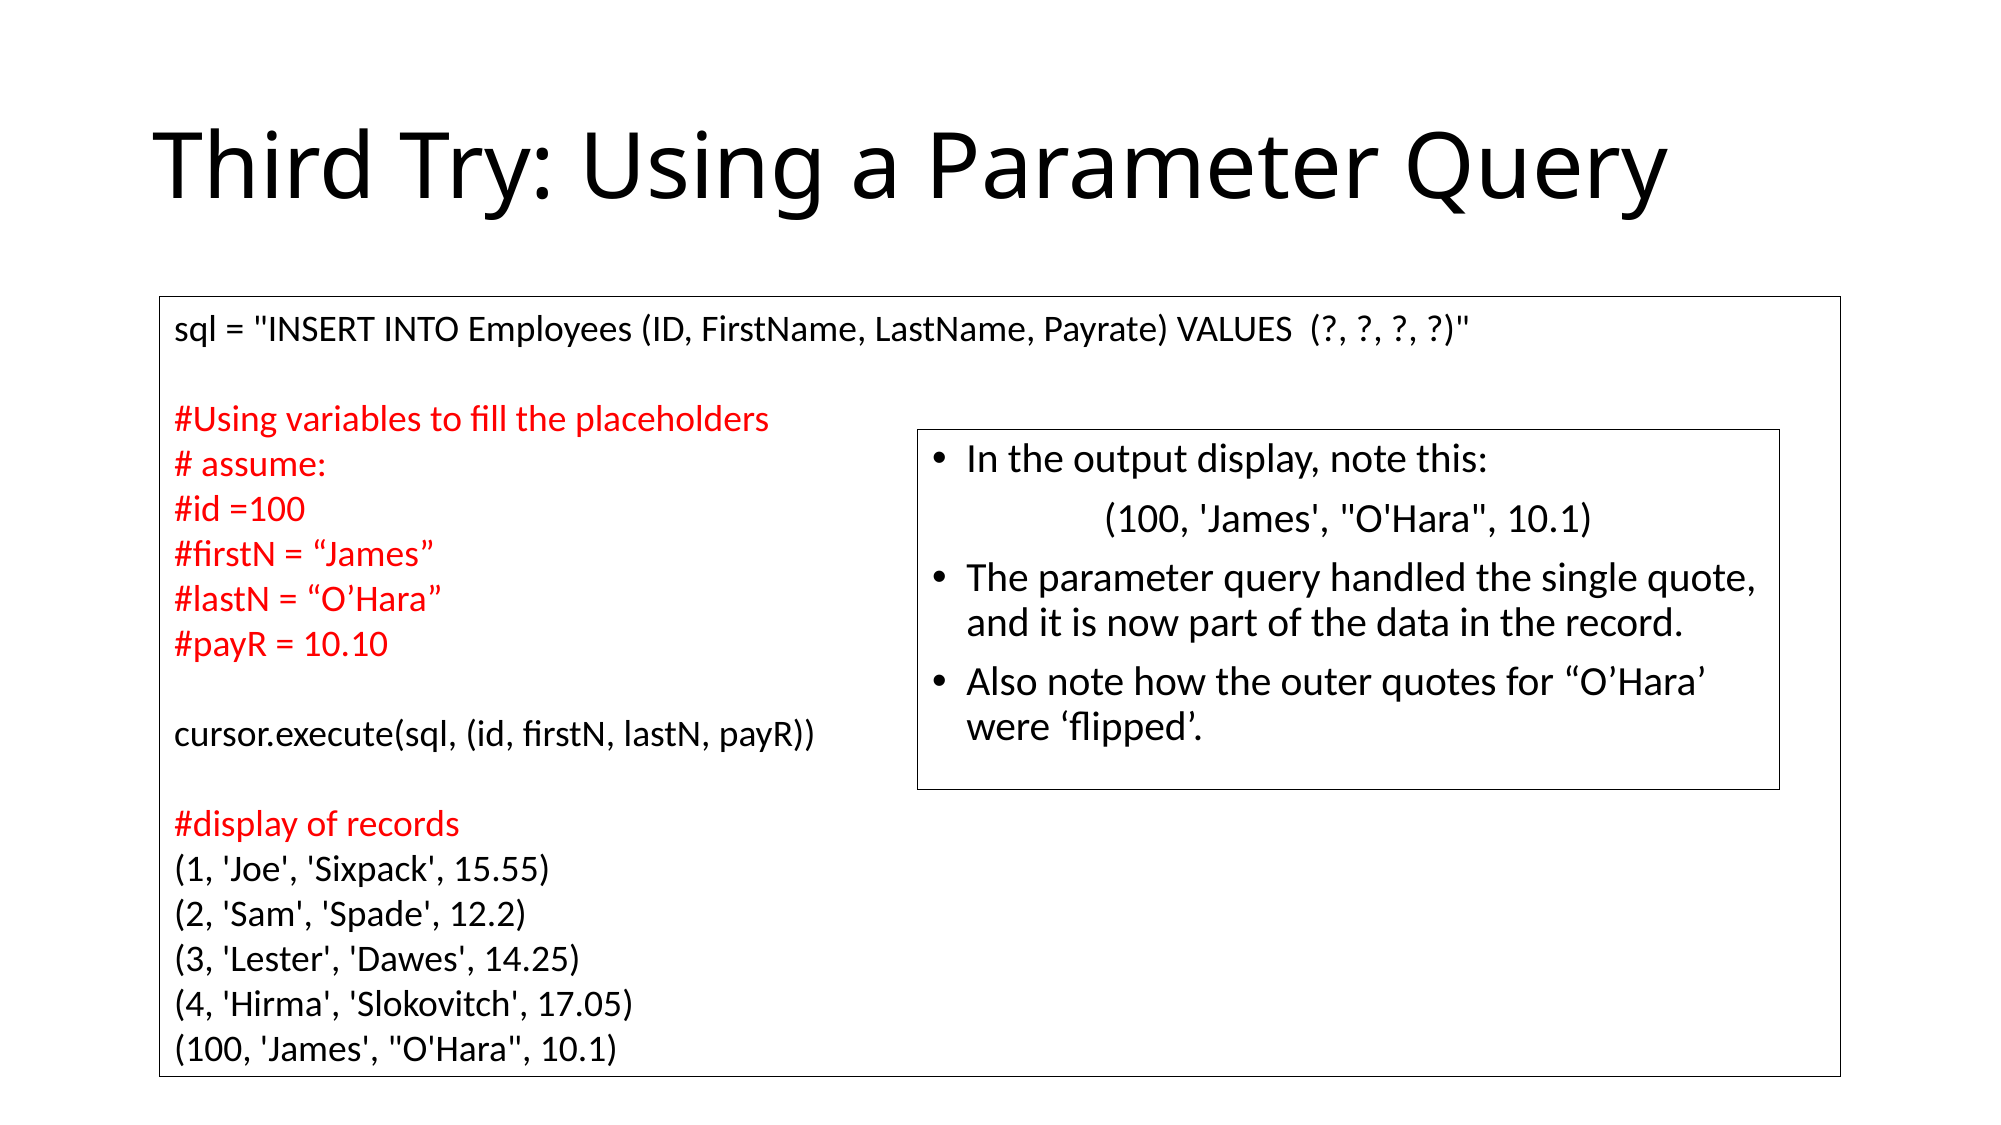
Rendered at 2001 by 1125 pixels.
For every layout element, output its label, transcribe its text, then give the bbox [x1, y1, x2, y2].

title Third Try: Using a Parameter Query [137, 59, 1863, 278]
list In the output display, note this: (100, 'James', "O'Hara", 10.1) The parameter query handled the single quote, and it is now part of the data in the record. Also note how the outer quotes for “O’Hara’ were ‘flipped’. [917, 429, 1780, 790]
text_box sql = "INSERT INTO Employees (ID, FirstName, LastName, Payrate) VALUES (?, ?, ?, ?)" #Using variables to fill the placeholders # assume: #id =100 #firstN = “James” #lastN = “O’Hara” #payR = 10.10 cursor.execute(sql, (id, firstN, lastN, payR)) #display of records (1, 'Joe', 'Sixpack', 15.55) (2, 'Sam', 'Spade', 12.2) (3, 'Lester', 'Dawes', 14.25) (4, 'Hirma', 'Slokovitch', 17.05) (100, 'James', "O'Hara", 10.1) [159, 296, 1841, 1077]
